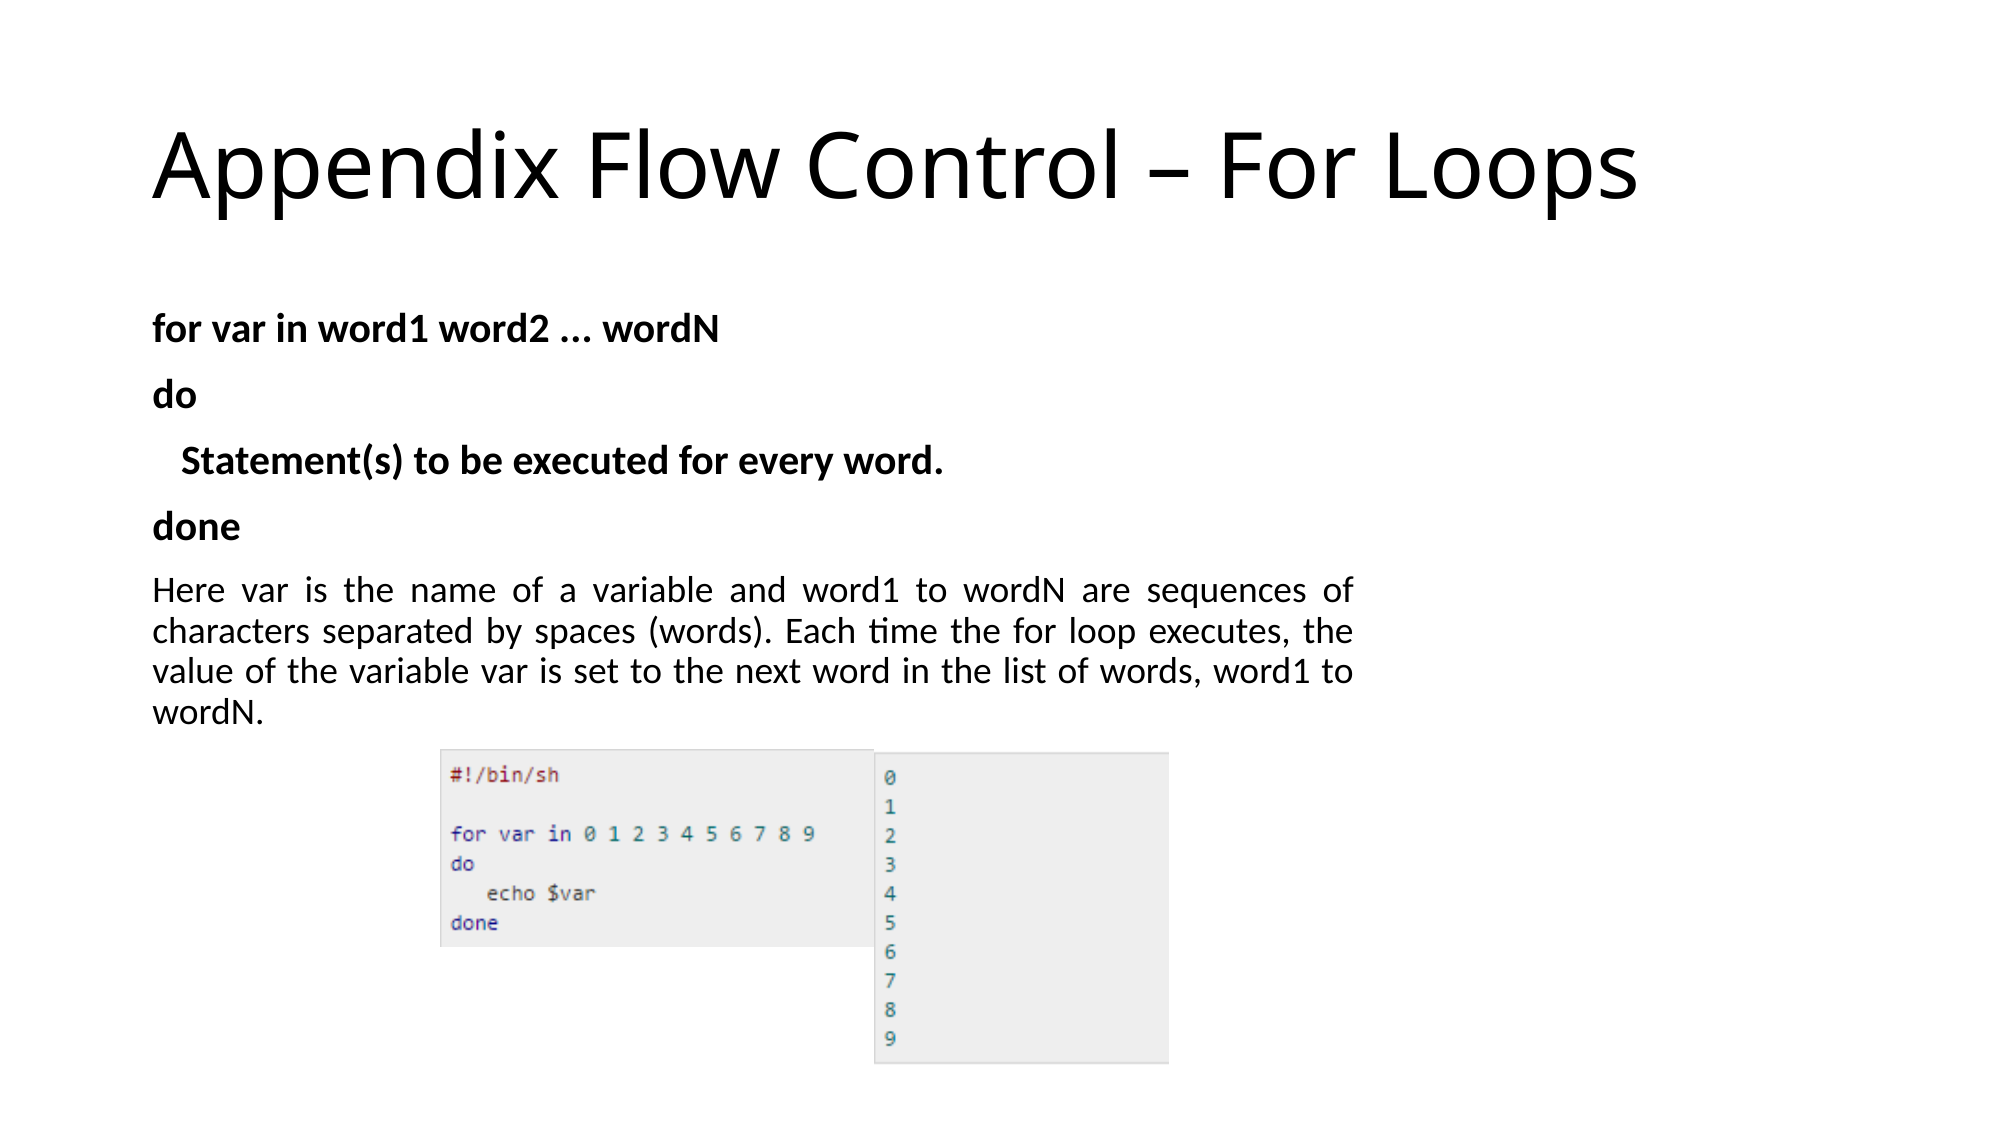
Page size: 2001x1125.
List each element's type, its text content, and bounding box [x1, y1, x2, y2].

title Appendix Flow Control – For Loops [137, 59, 1863, 278]
list for var in word1 word2 ... wordN do Statement(s) to be executed for every word. done Here var is the name of a variable and word1 to wordN are sequences of characters separated by spaces (words). Each time the for loop executes, the value of the variable var is set to the next word in the list of words, word1 to wordN. echo -n option let echo to avoid printing a new line character [137, 299, 1371, 1073]
picture [440, 749, 1169, 1068]
